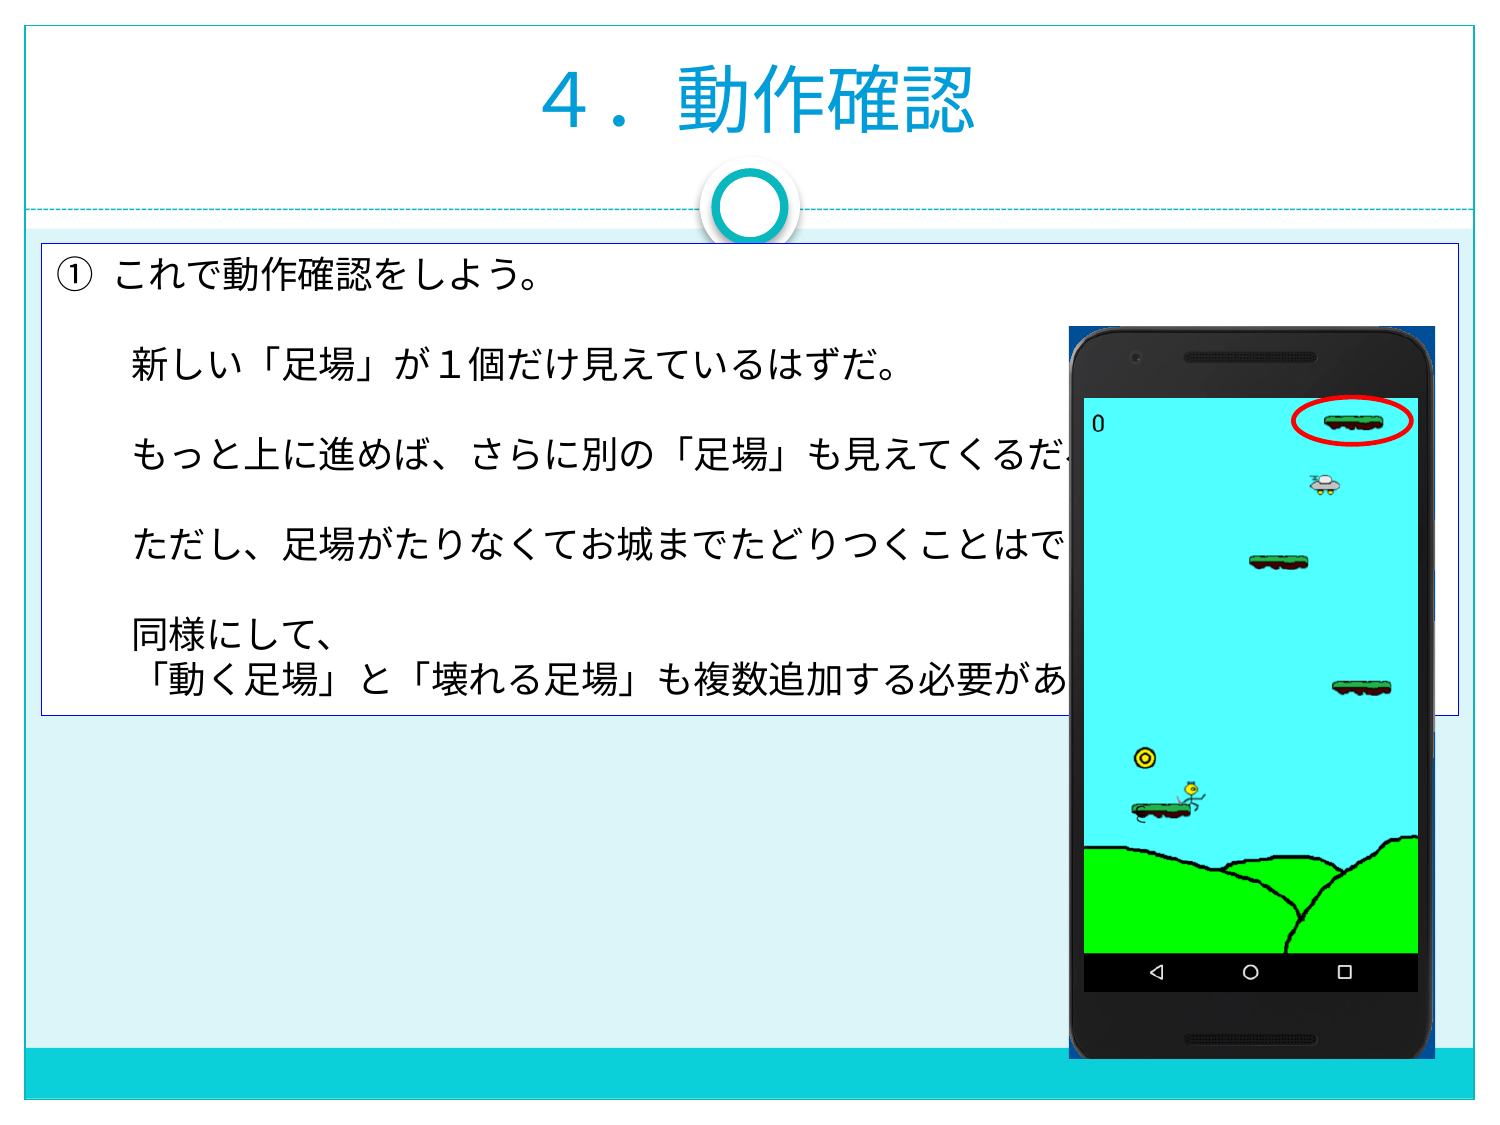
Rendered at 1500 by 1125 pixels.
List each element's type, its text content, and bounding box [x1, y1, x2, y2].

text_box ４．動作確認 [511, 44, 991, 150]
text_box ① これで動作確認をしよう。 新しい「足場」が１個だけ見えているはずだ。 もっと上に進めば、さらに別の「足場」も見えてくるだろう。 ただし、足場がたりなくてお城までたどりつくことはできない。 同様にして、 「動く足場」と「壊れる足場」も複数追加する必要があるだろう。 [41, 243, 1459, 716]
picture [1068, 326, 1436, 1059]
